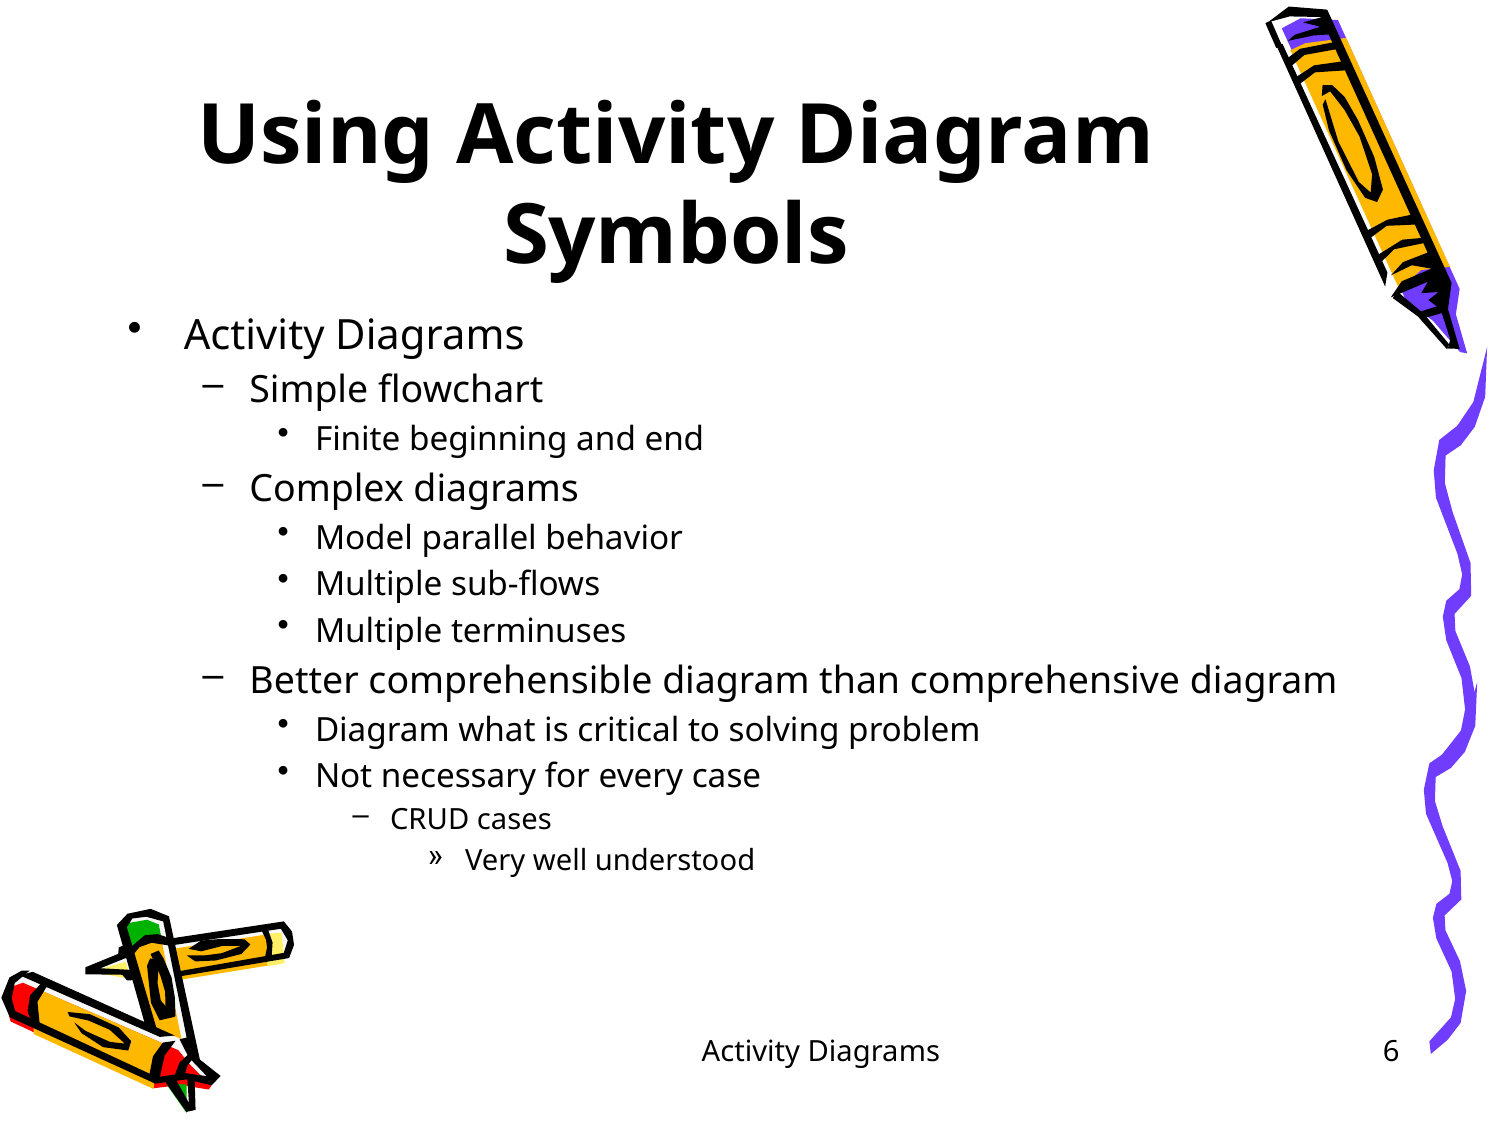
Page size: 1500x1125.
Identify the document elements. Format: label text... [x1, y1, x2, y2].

slide_number 6 [1101, 1024, 1415, 1101]
title Using Activity Diagram Symbols [112, 24, 1240, 288]
list Activity Diagrams Simple flowchart Finite beginning and end Complex diagrams Model parallel behavior Multiple sub-flows Multiple terminuses Better comprehensible diagram than comprehensive diagram Diagram what is critical to solving problem Not necessary for every case CRUD cases Very well understood [112, 299, 1376, 901]
footer Activity Diagrams [583, 1024, 1059, 1101]
